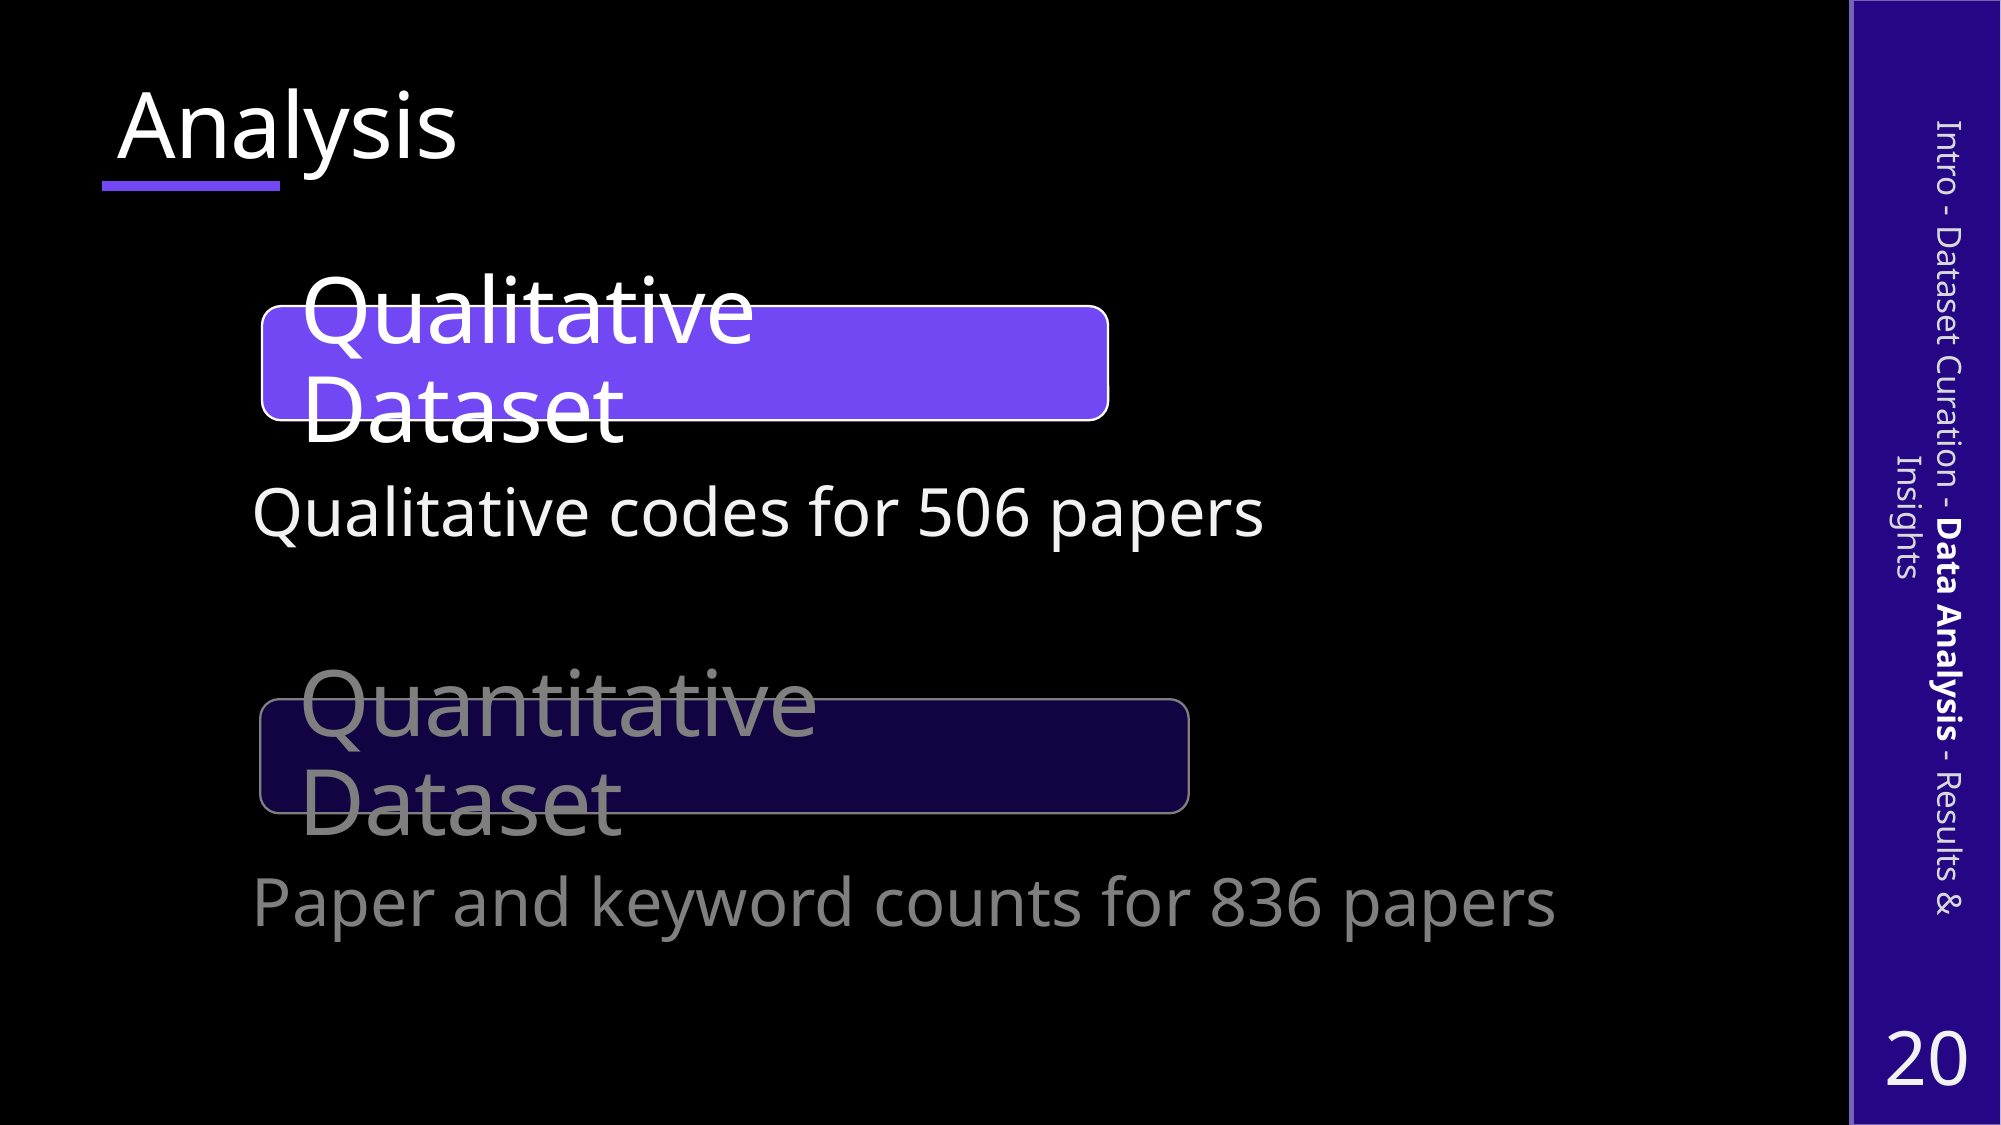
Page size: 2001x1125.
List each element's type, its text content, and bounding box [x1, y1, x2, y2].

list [206, 223, 1618, 1090]
title Analysis [102, 48, 1693, 186]
slide_number 20 [1852, 1012, 2000, 1110]
footer Intro - Dataset Curation - Data Analysis - Results & Insights [1897, 48, 1965, 988]
